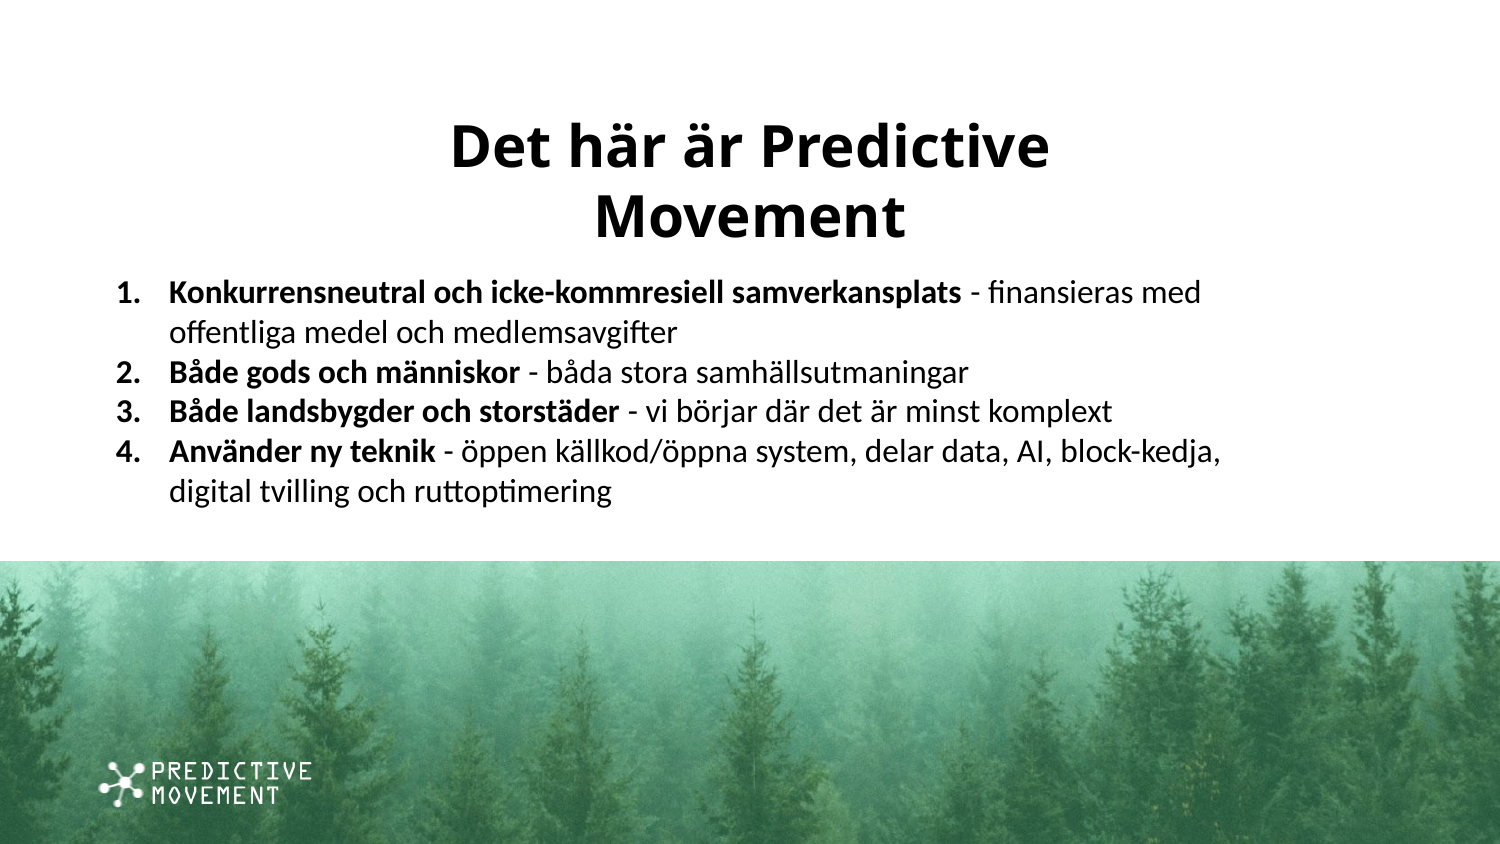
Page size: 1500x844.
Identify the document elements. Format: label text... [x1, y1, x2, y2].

picture [0, 560, 1500, 844]
text_box Konkurrensneutral och icke-kommresiell samverkansplats - finansieras med offentliga medel och medlemsavgifter Både gods och människor - båda stora samhällsutmaningar Både landsbygder och storstäder - vi börjar där det är minst komplext Använder ny teknik - öppen källkod/öppna system, delar data, AI, block-kedja, digital tvilling och ruttoptimering [79, 215, 1314, 517]
text_box Det här är Predictive Movement [308, 93, 1192, 193]
